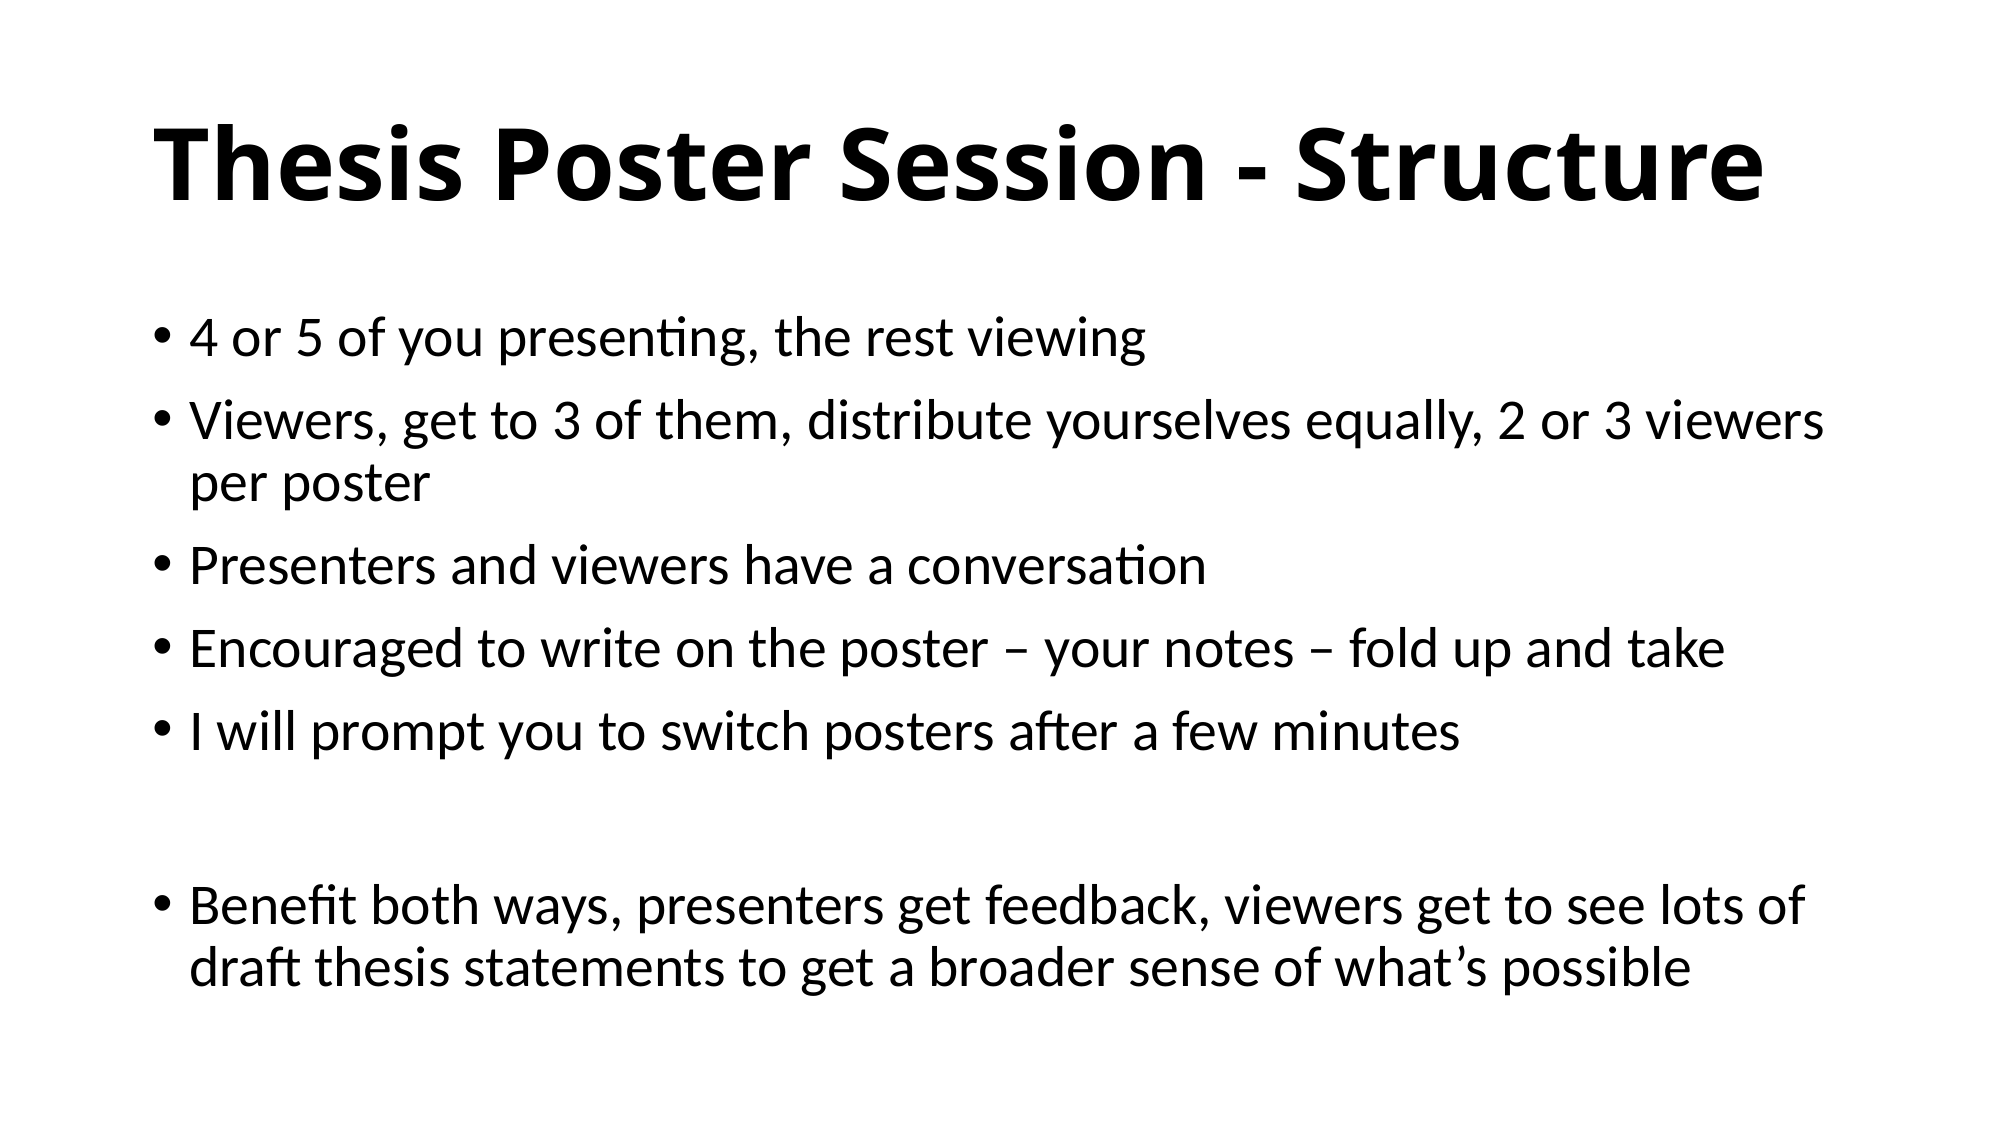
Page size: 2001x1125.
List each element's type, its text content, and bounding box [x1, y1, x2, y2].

title Thesis Poster Session - Structure [137, 59, 1863, 278]
list 4 or 5 of you presenting, the rest viewing Viewers, get to 3 of them, distribute yourselves equally, 2 or 3 viewers per poster Presenters and viewers have a conversation Encouraged to write on the poster – your notes – fold up and take I will prompt you to switch posters after a few minutes Benefit both ways, presenters get feedback, viewers get to see lots of draft thesis statements to get a broader sense of what’s possible [137, 299, 1863, 1014]
